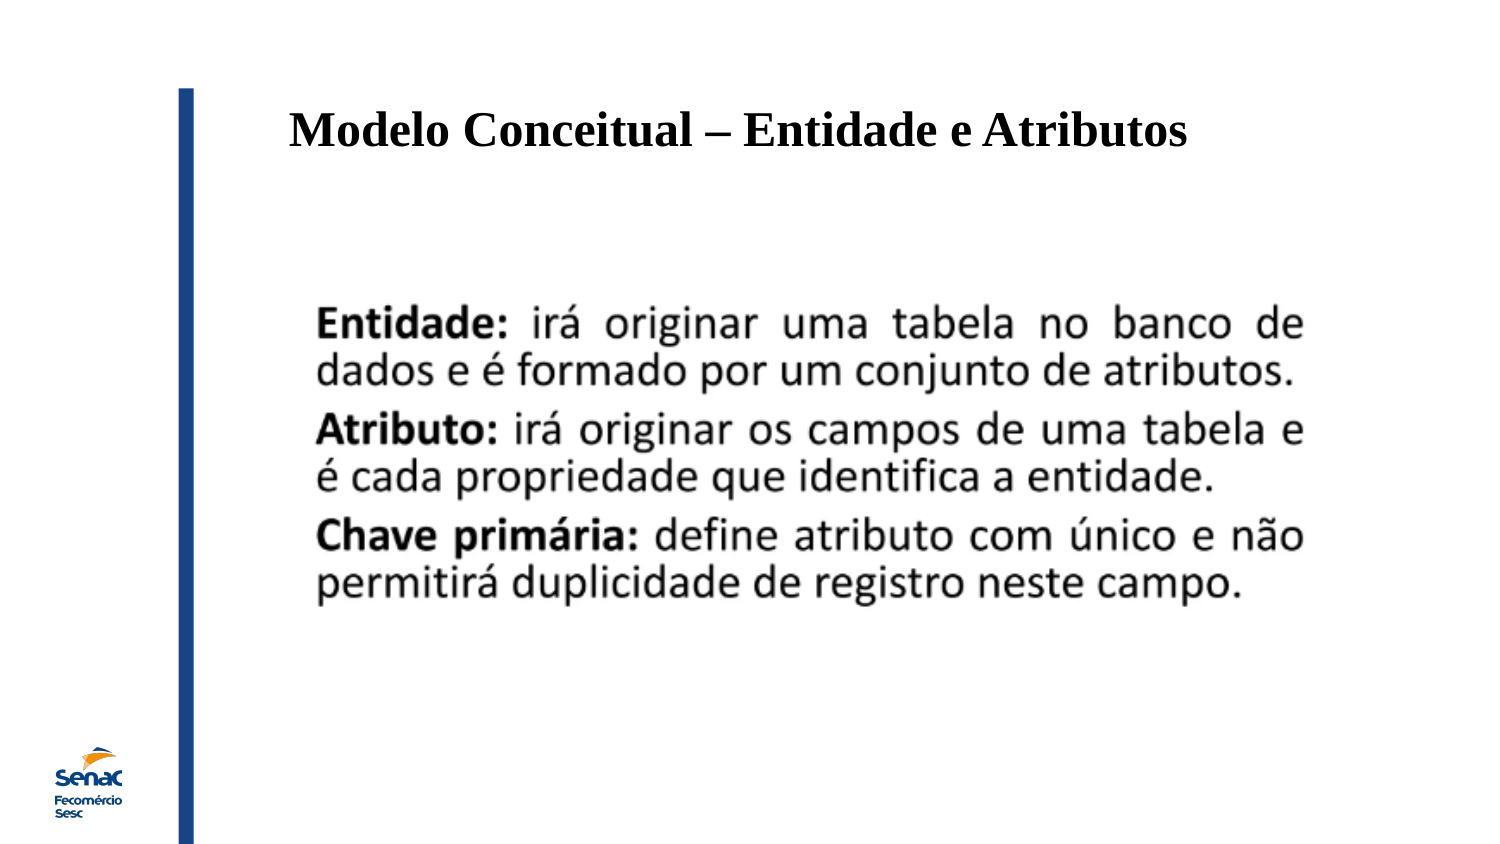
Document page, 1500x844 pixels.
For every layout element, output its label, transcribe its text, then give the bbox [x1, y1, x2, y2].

picture [296, 292, 1324, 619]
picture [55, 747, 122, 818]
text_box Modelo Conceitual – Entidade e Atributos [273, 88, 1384, 164]
